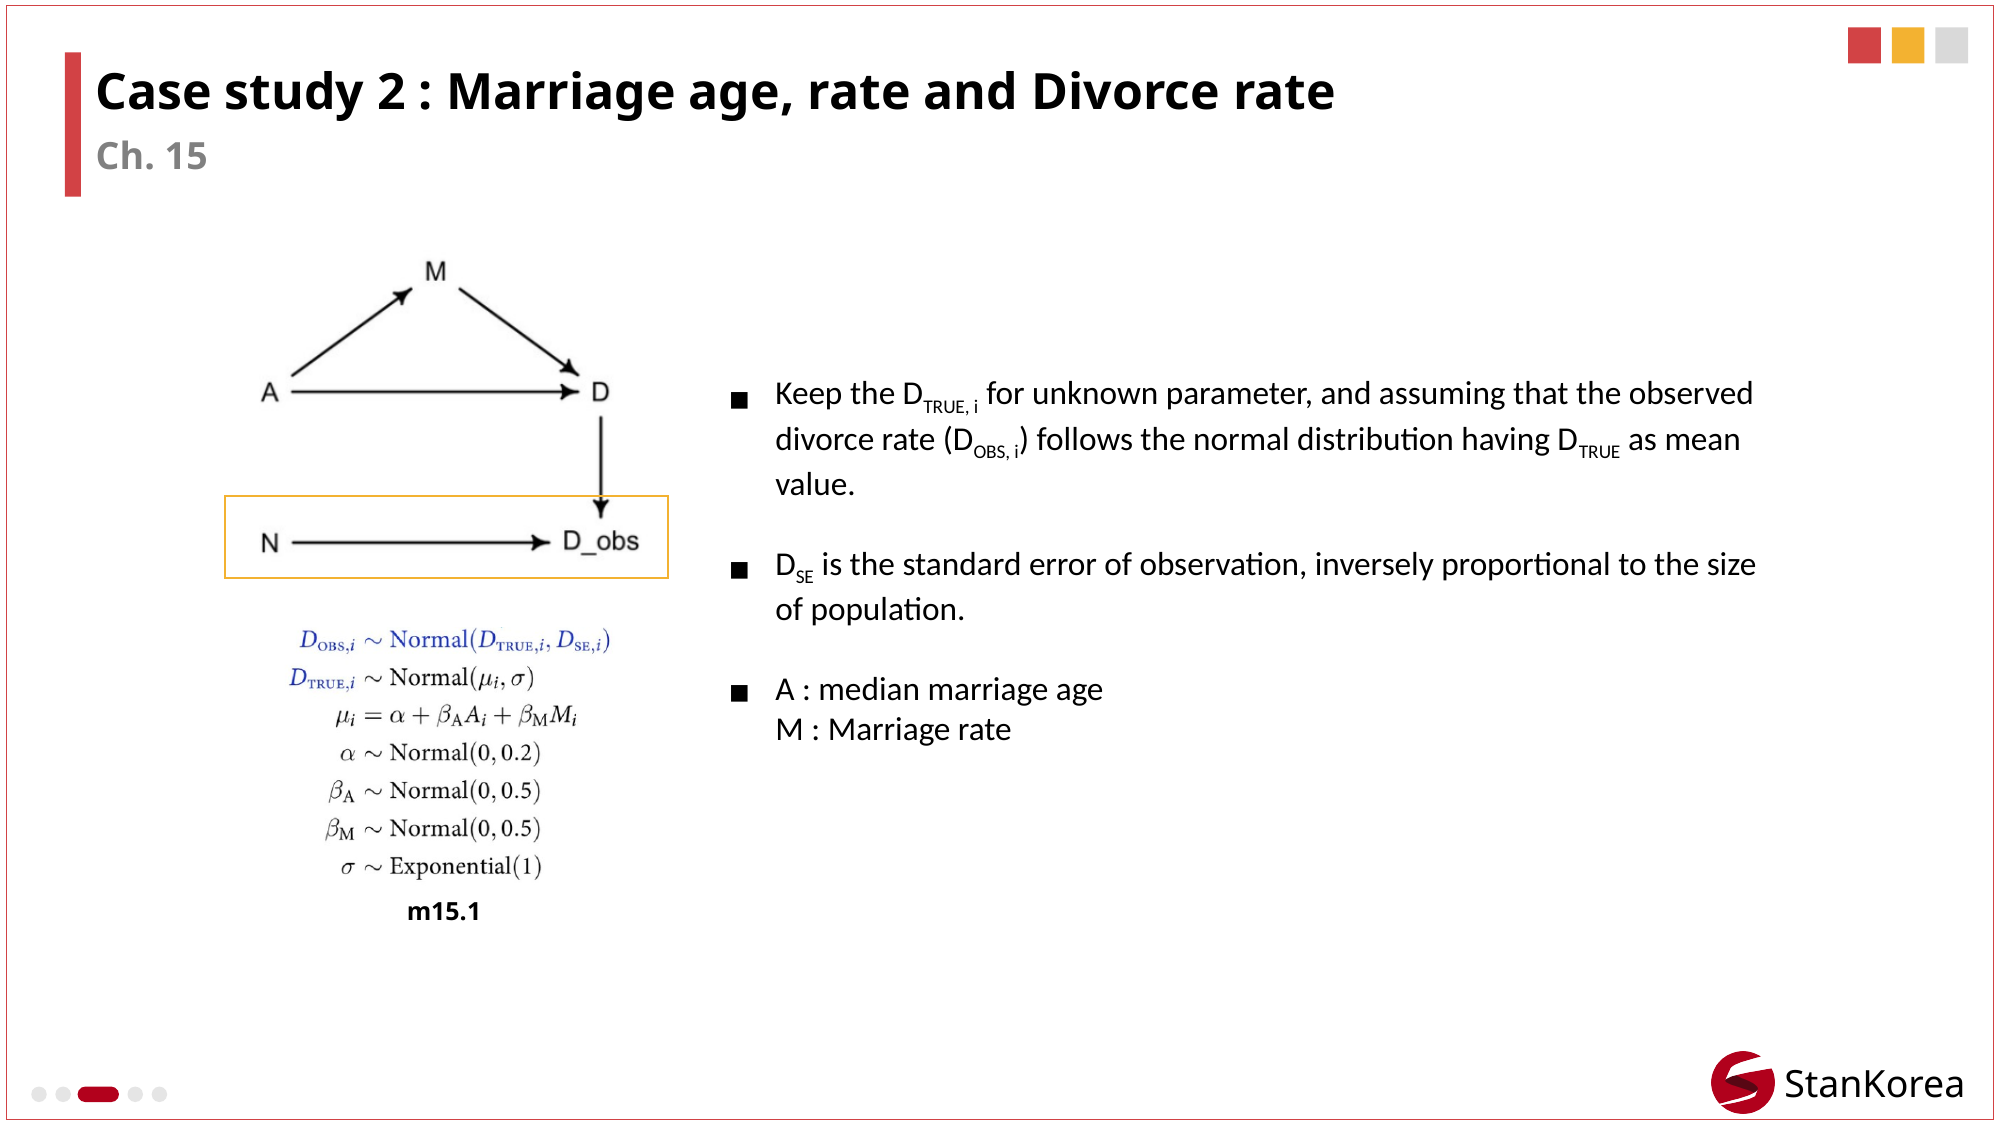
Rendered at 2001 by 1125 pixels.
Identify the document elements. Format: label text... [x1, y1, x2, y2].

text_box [213, 224, 687, 579]
text_box [55, 1086, 71, 1103]
text_box Case study 2 : Marriage age, rate and Divorce rate [80, 52, 1722, 128]
text_box [127, 1086, 144, 1103]
text_box Keep the DTRUE, i for unknown parameter, and assuming that the observed divorce rate (DOBS, i) follows the normal distribution having DTRUE as mean value. DSE is the standard error of observation, inversely proportional to the size of population. A : median marriage age M : Marriage rate [713, 364, 1791, 743]
text_box [31, 1086, 47, 1103]
text_box [151, 1086, 168, 1103]
text_box Ch. 15 [80, 128, 1000, 185]
text_box [64, 52, 81, 197]
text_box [277, 627, 616, 934]
text_box [77, 1086, 119, 1103]
picture [1711, 1051, 1775, 1114]
